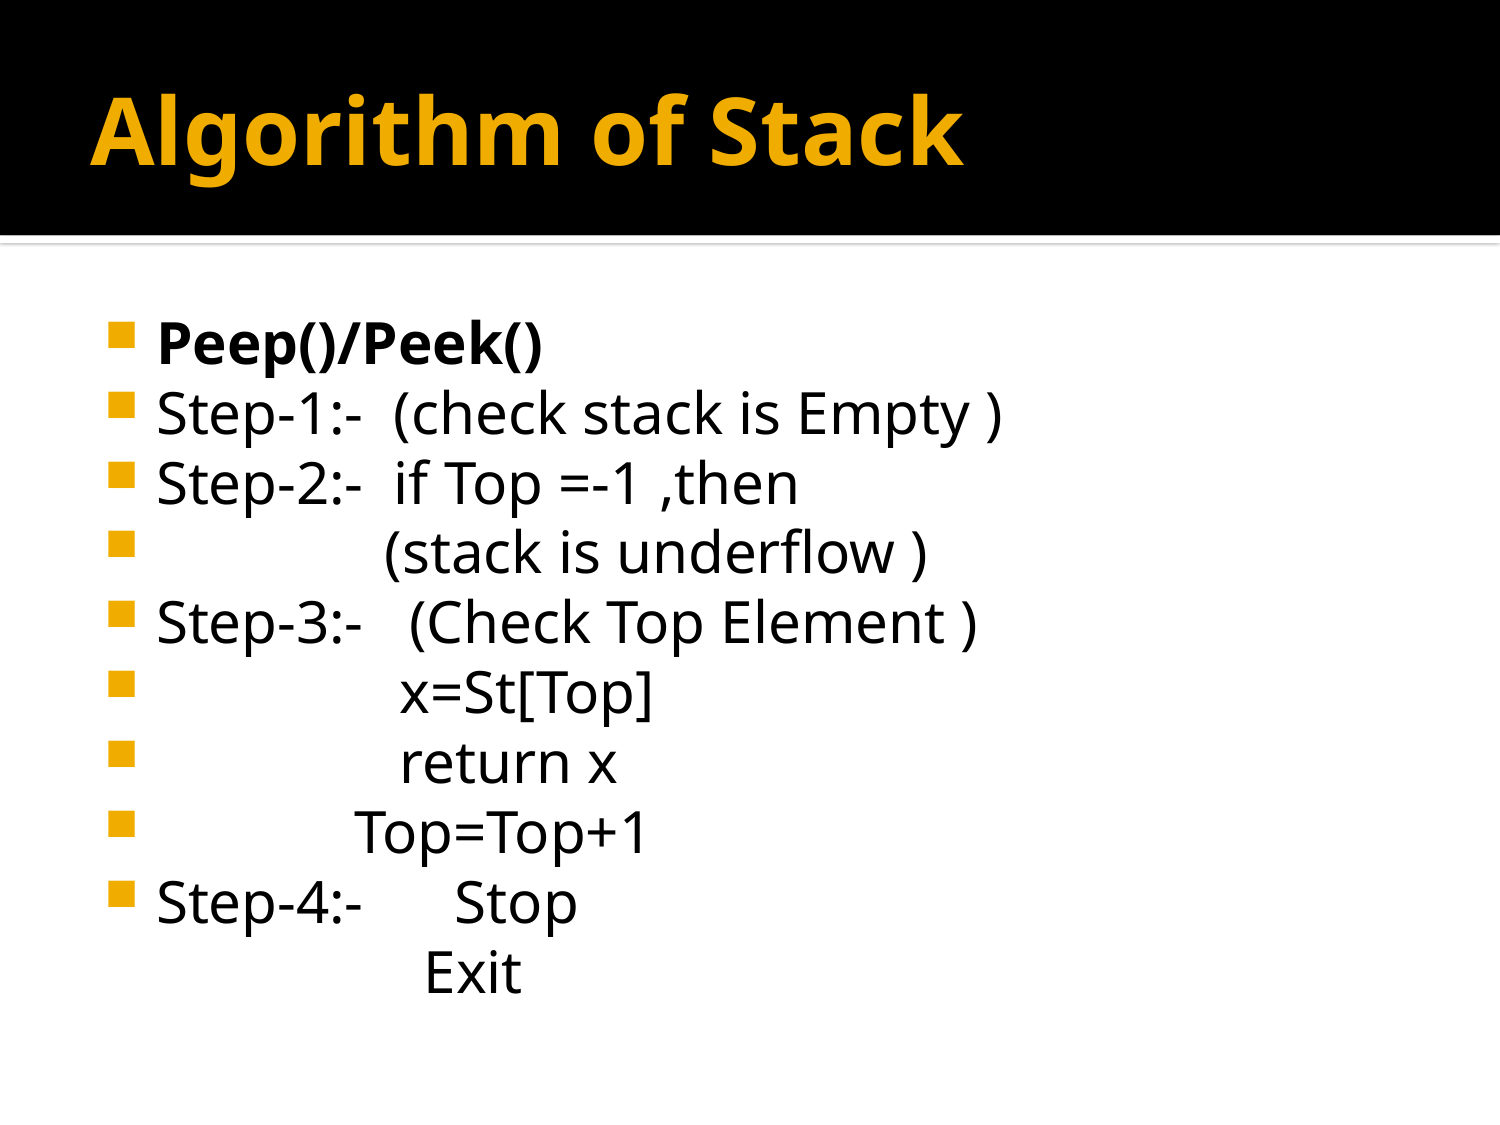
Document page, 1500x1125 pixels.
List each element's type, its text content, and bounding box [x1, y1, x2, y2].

list Peep()/Peek() Step-1:- (check stack is Empty ) Step-2:- if Top =-1 ,then (stack is underflow ) Step-3:- (Check Top Element ) x=St[Top] return x Top=Top+1 Step-4:- Stop Exit [75, 291, 1425, 1050]
title Algorithm of Stack [75, 25, 1425, 231]
